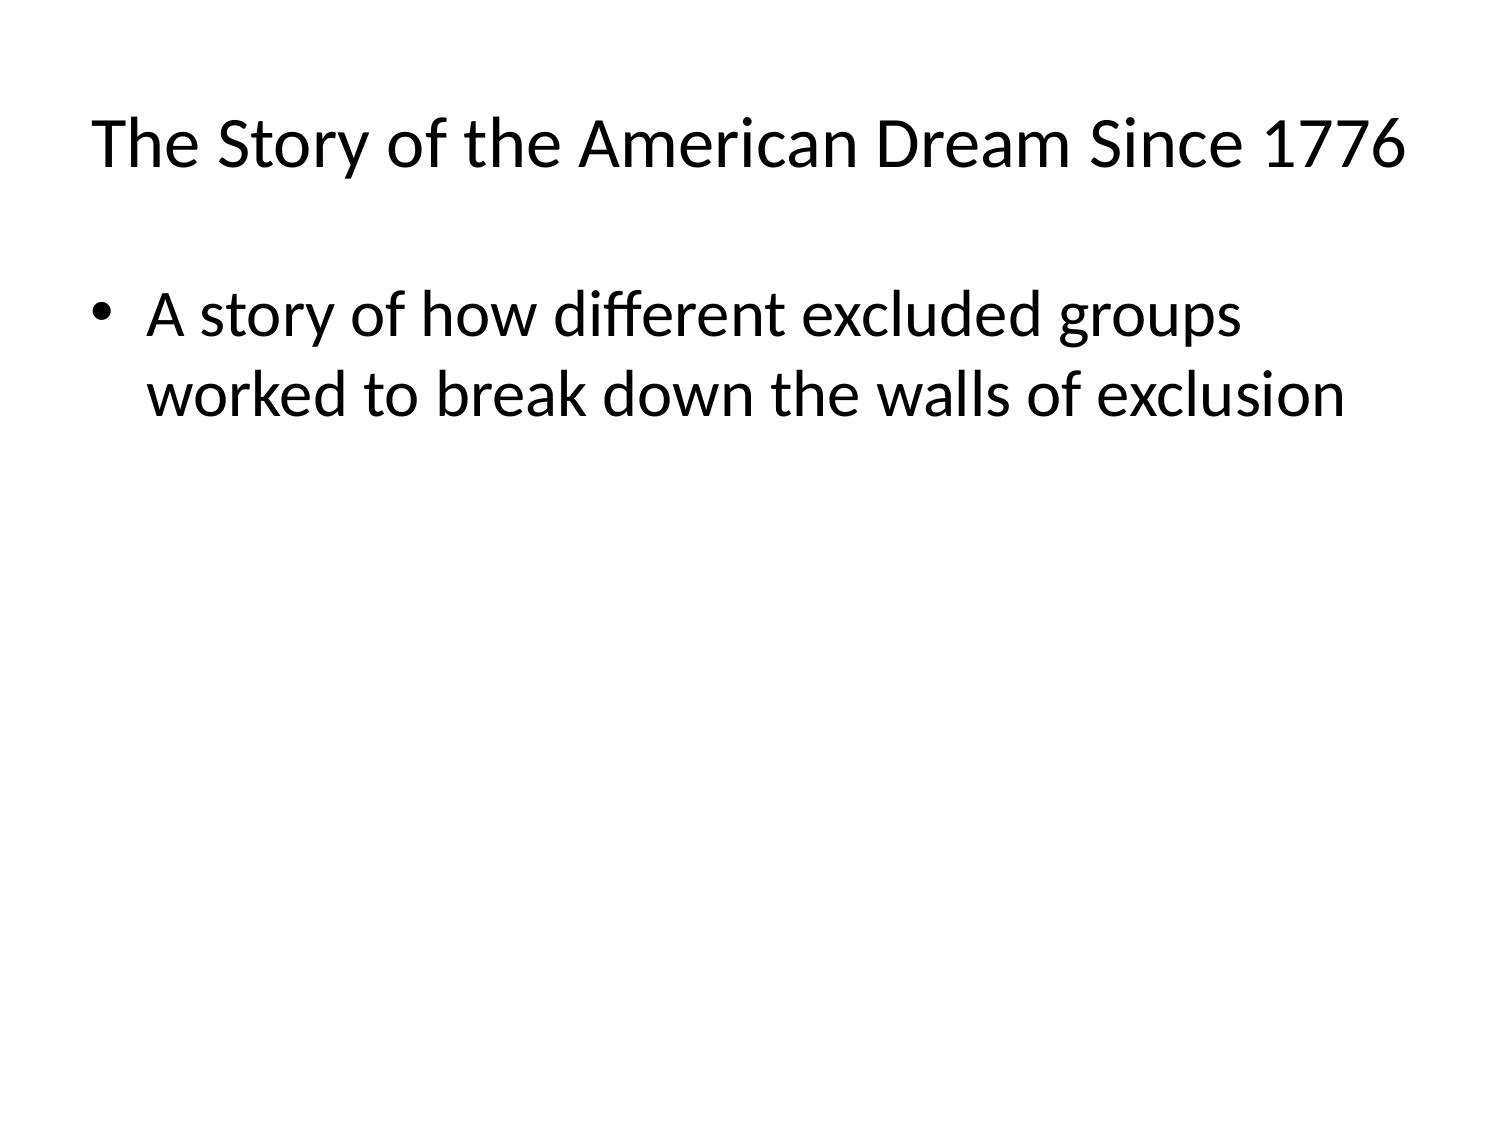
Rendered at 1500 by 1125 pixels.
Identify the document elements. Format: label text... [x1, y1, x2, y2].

title The Story of the American Dream Since 1776 [75, 45, 1425, 233]
list A story of how different excluded groups worked to break down the walls of exclusion [75, 262, 1425, 1005]
